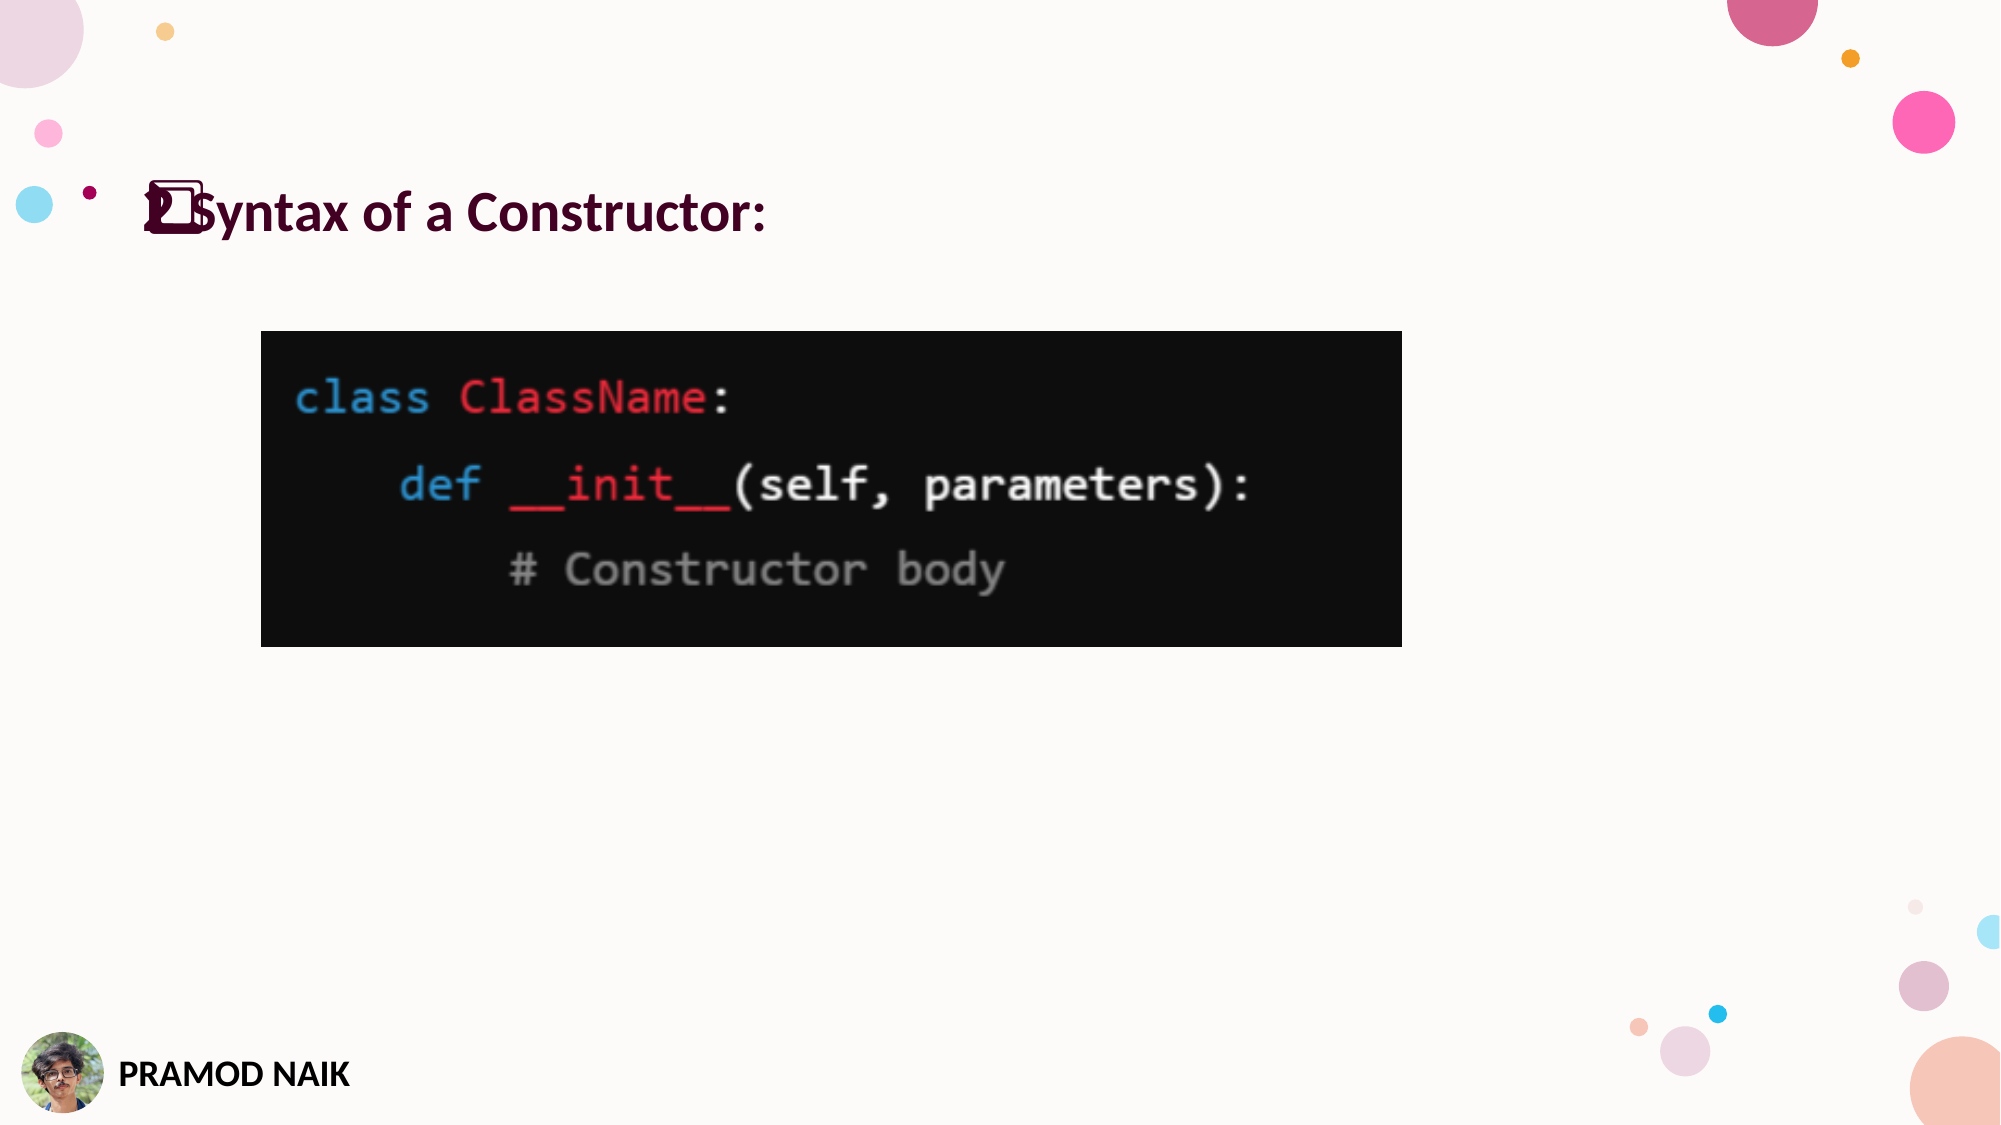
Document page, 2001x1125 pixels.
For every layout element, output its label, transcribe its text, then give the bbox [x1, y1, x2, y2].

list 2️⃣ Syntax of a Constructor: [127, 173, 1877, 1014]
picture [21, 1031, 104, 1114]
picture [261, 331, 1402, 647]
